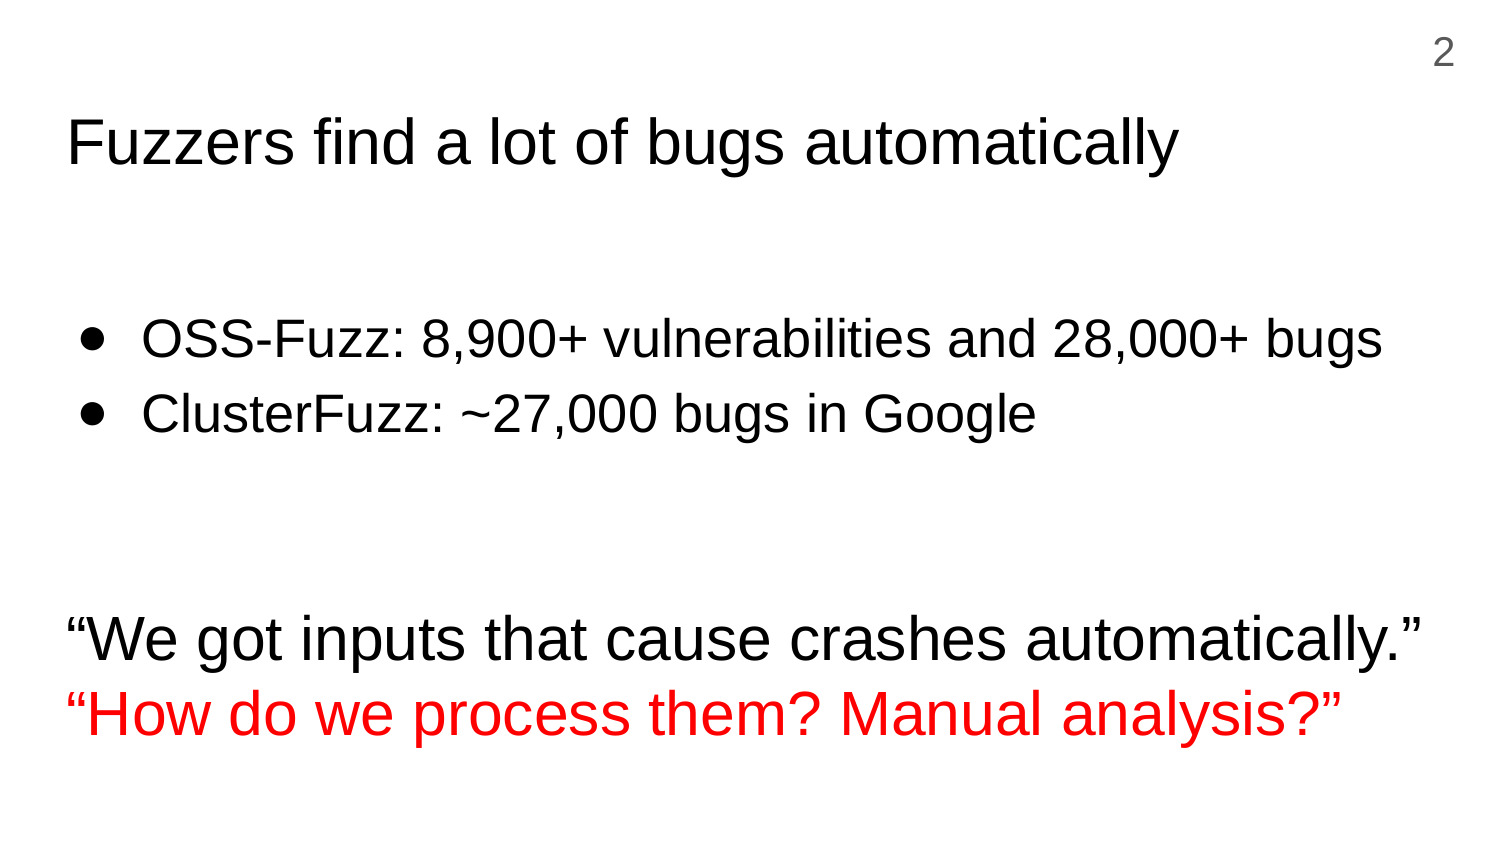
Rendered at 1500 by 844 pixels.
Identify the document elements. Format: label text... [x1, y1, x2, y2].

text_box “We got inputs that cause crashes automatically.” “How do we process them? Manual analysis?” [51, 583, 1500, 763]
title Fuzzers find a lot of bugs automatically [51, 72, 1449, 167]
slide_number 2 [1380, 17, 1471, 83]
list OSS-Fuzz: 8,900+ vulnerabilities and 28,000+ bugs ClusterFuzz: ~27,000 bugs in Google [51, 189, 1449, 507]
